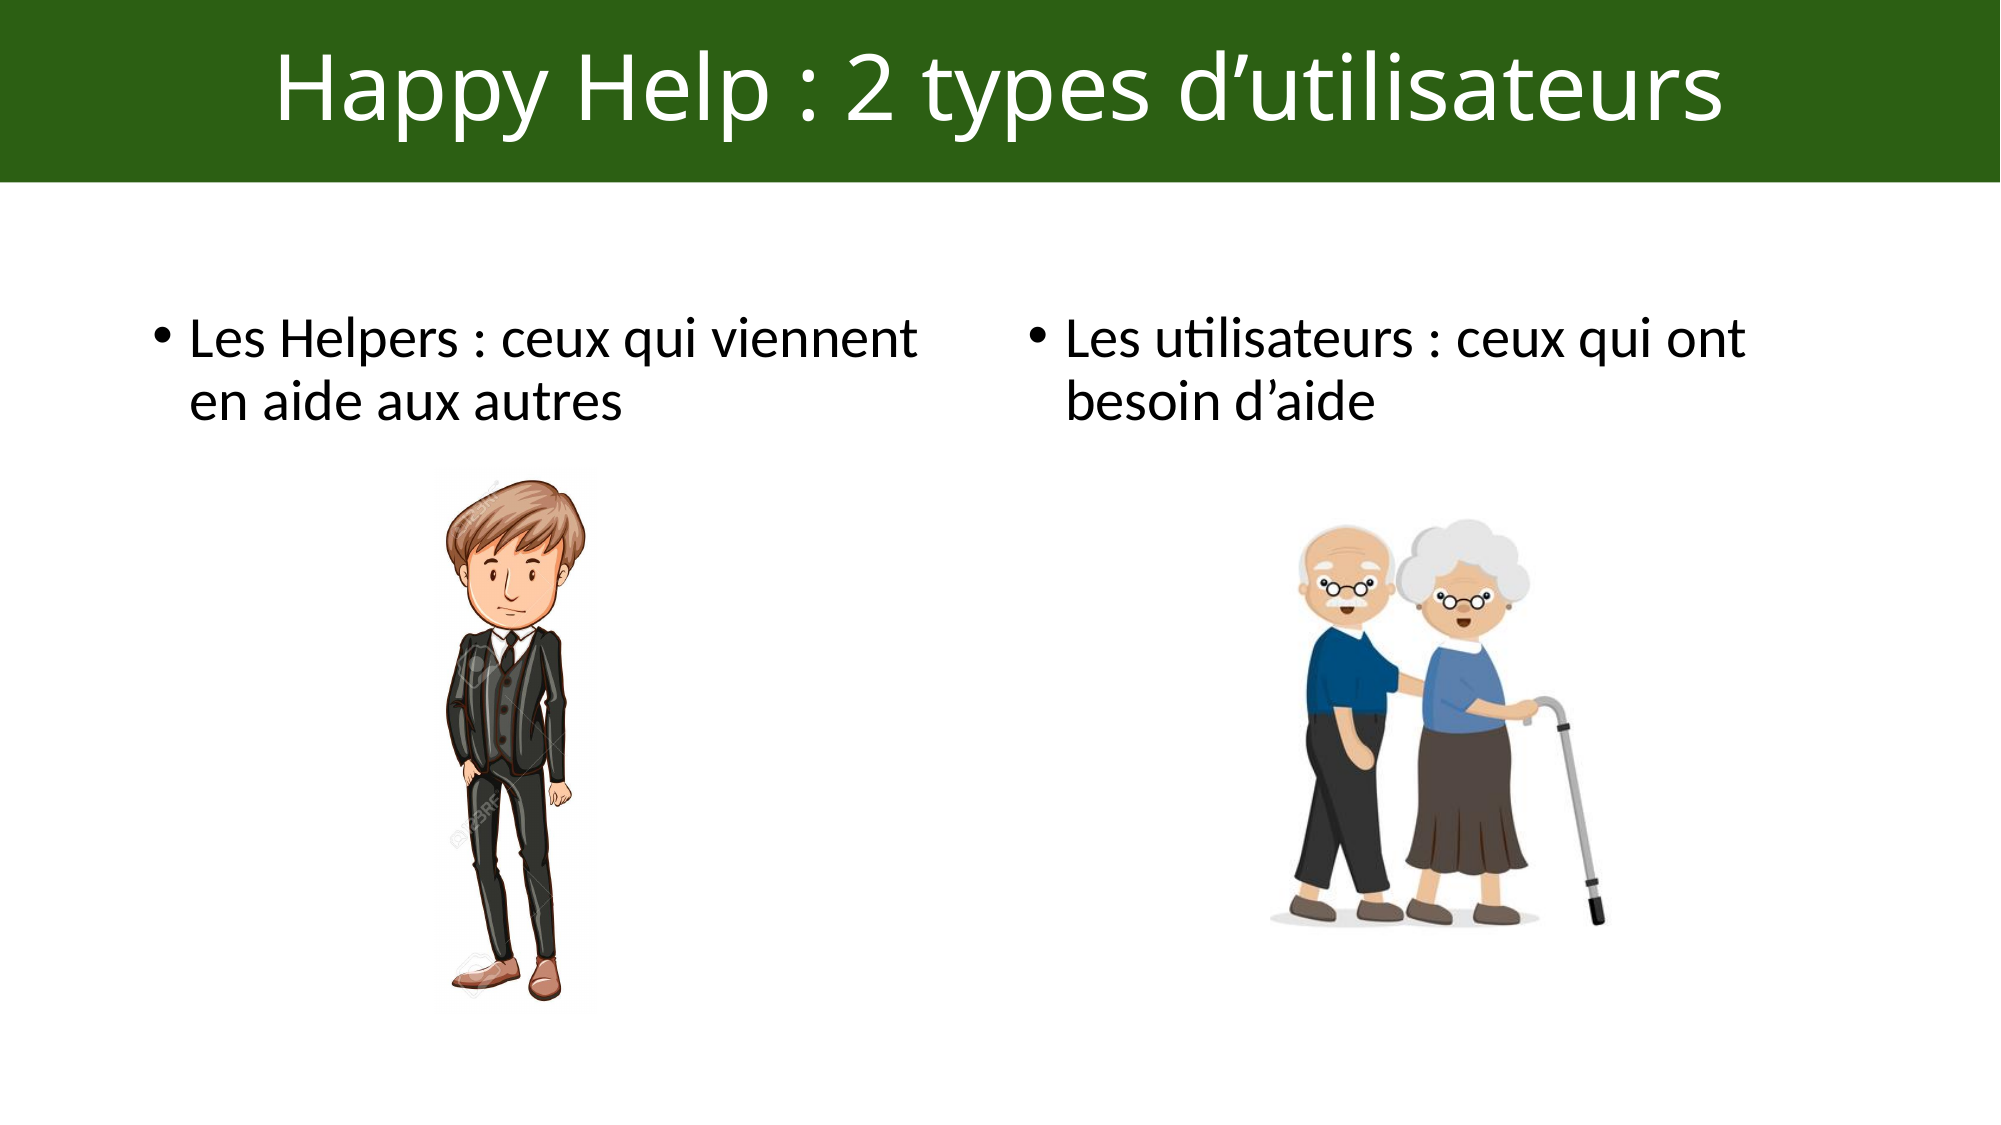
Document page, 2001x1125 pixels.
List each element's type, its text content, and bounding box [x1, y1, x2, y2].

list Les utilisateurs : ceux qui ont besoin d’aide [1012, 299, 1863, 1014]
picture [434, 467, 597, 1014]
picture [1147, 433, 1728, 1014]
title Happy Help : 2 types d’utilisateurs [0, 0, 2000, 183]
list Les Helpers : ceux qui viennent en aide aux autres [137, 299, 988, 1014]
